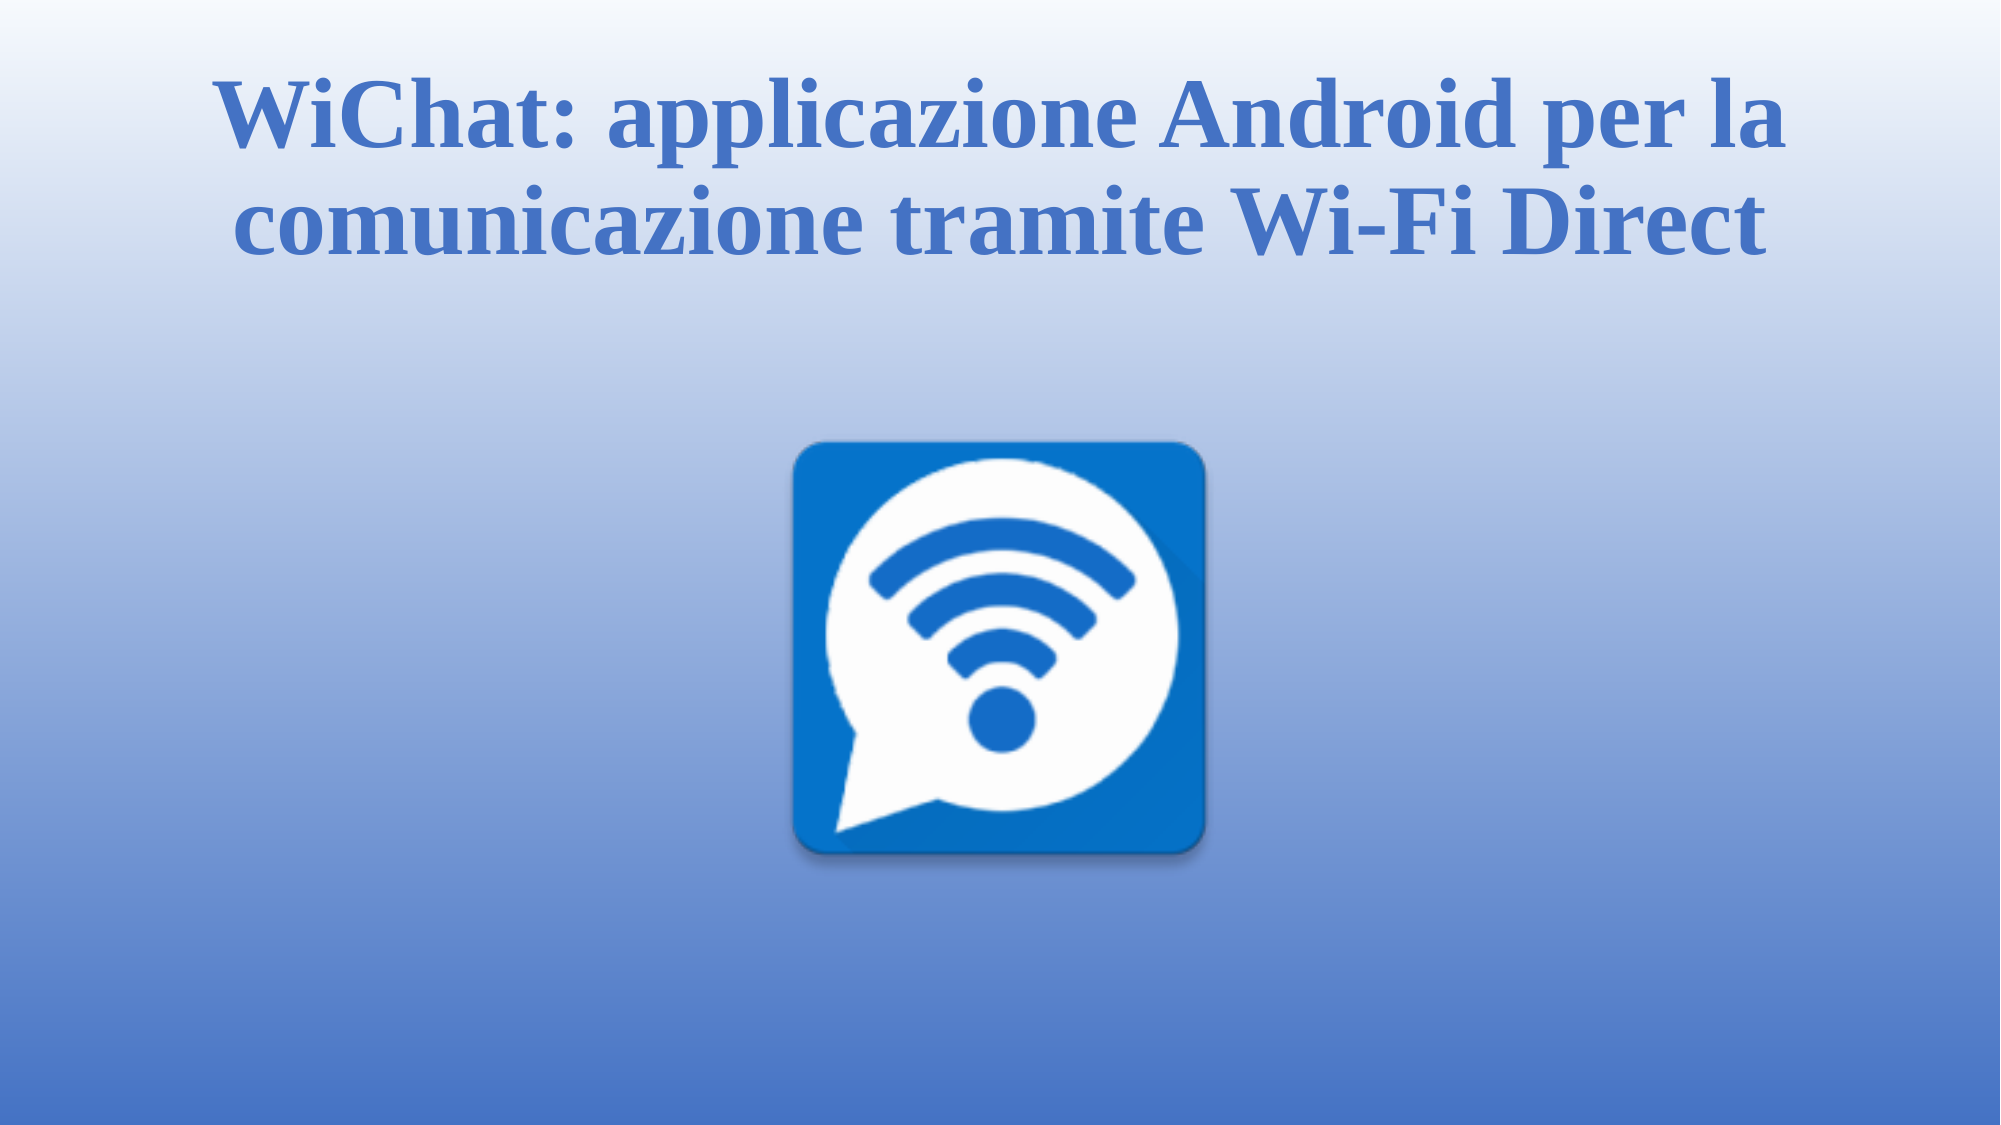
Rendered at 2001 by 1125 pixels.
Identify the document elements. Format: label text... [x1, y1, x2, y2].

title WiChat: applicazione Android per la comunicazione tramite Wi-Fi Direct [137, 59, 1863, 278]
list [740, 389, 1260, 909]
